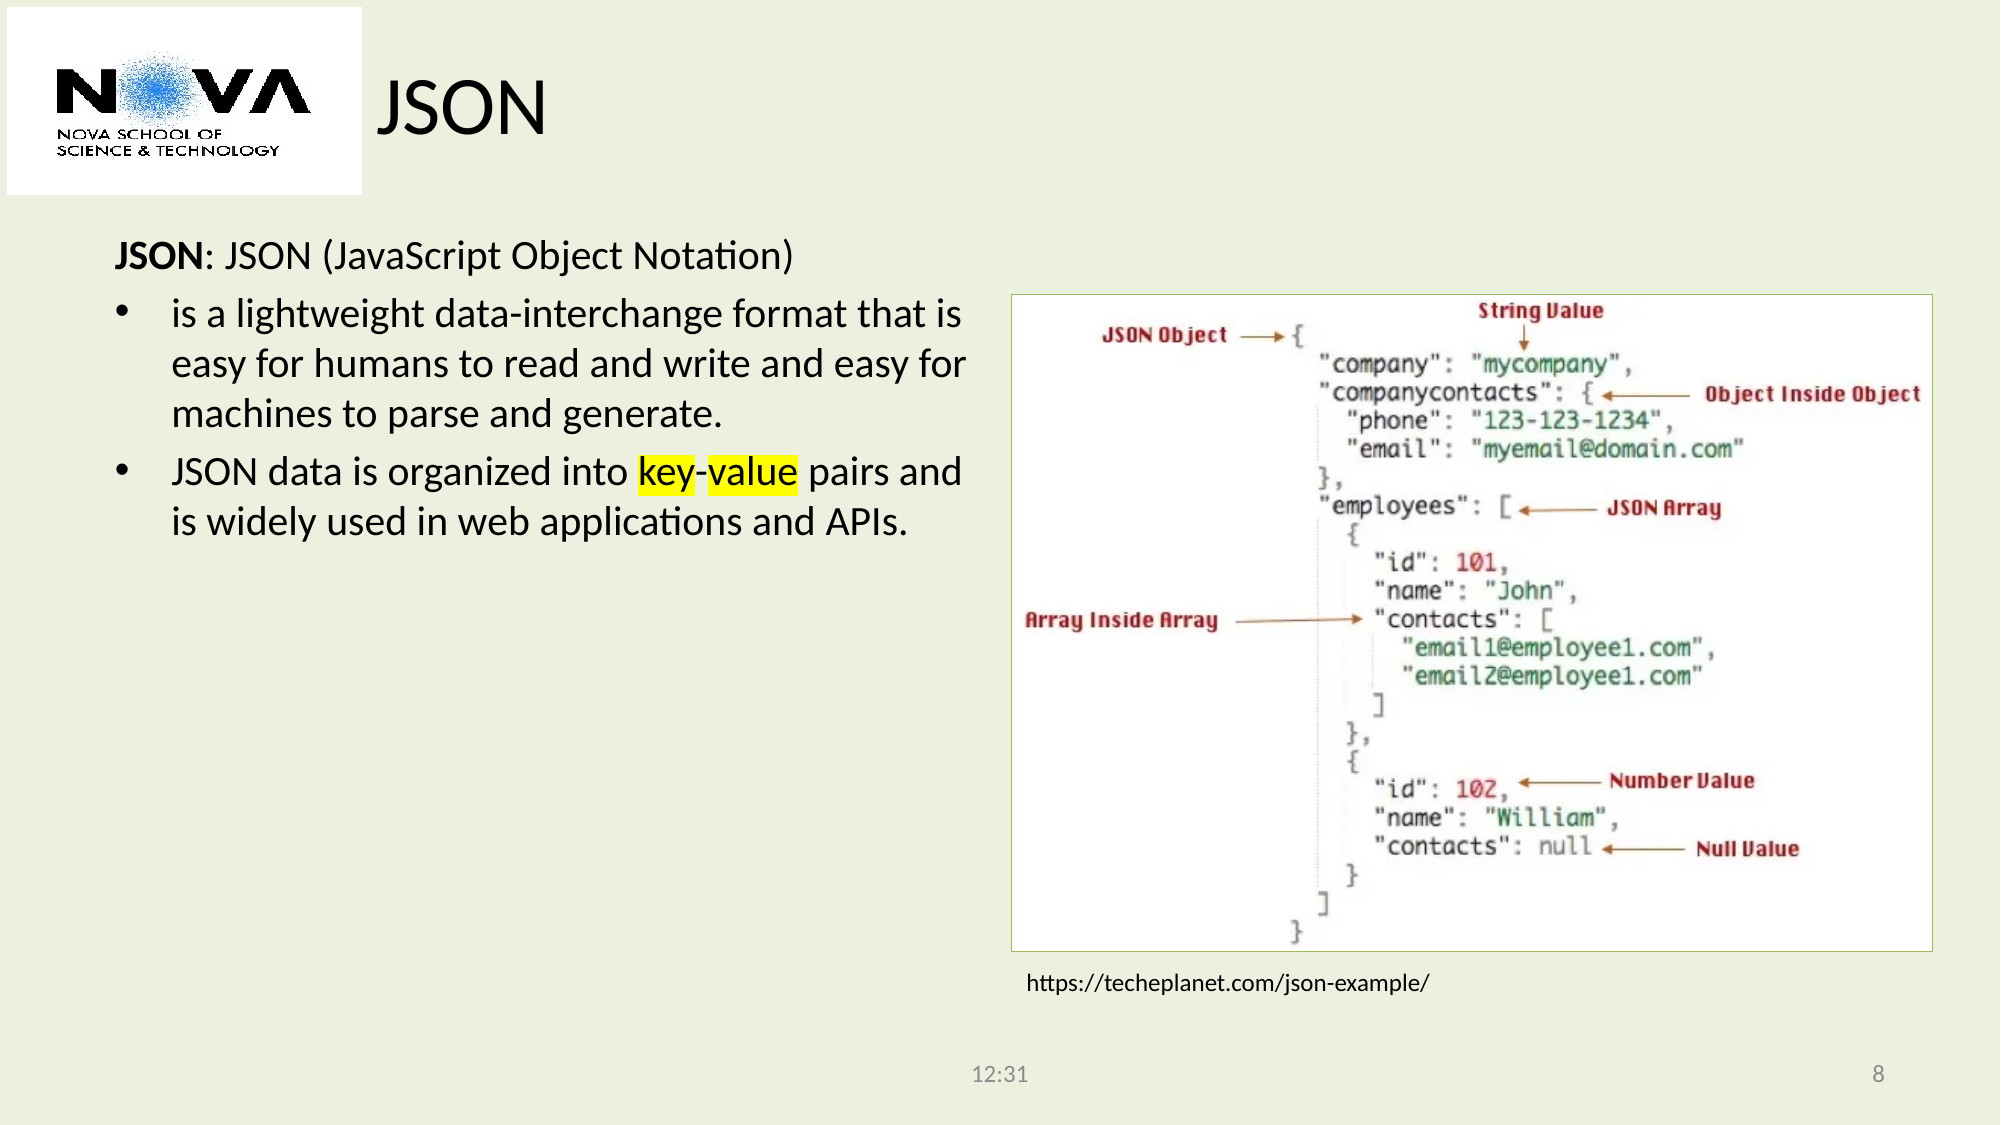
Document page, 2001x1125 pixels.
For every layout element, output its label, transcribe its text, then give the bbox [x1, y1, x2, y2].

list JSON: JSON (JavaScript Object Notation) is a lightweight data-interchange format that is easy for humans to read and write and easy for machines to parse and generate. JSON data is organized into key-value pairs and is widely used in web applications and APIs. [99, 219, 1000, 1005]
slide_number 8 [1433, 1042, 1900, 1103]
title JSON [361, 7, 1900, 195]
footer 12:31 [683, 1042, 1317, 1103]
picture [1011, 294, 1933, 952]
picture [7, 7, 361, 195]
text_box https://techeplanet.com/json-example/ [1011, 959, 1733, 1004]
